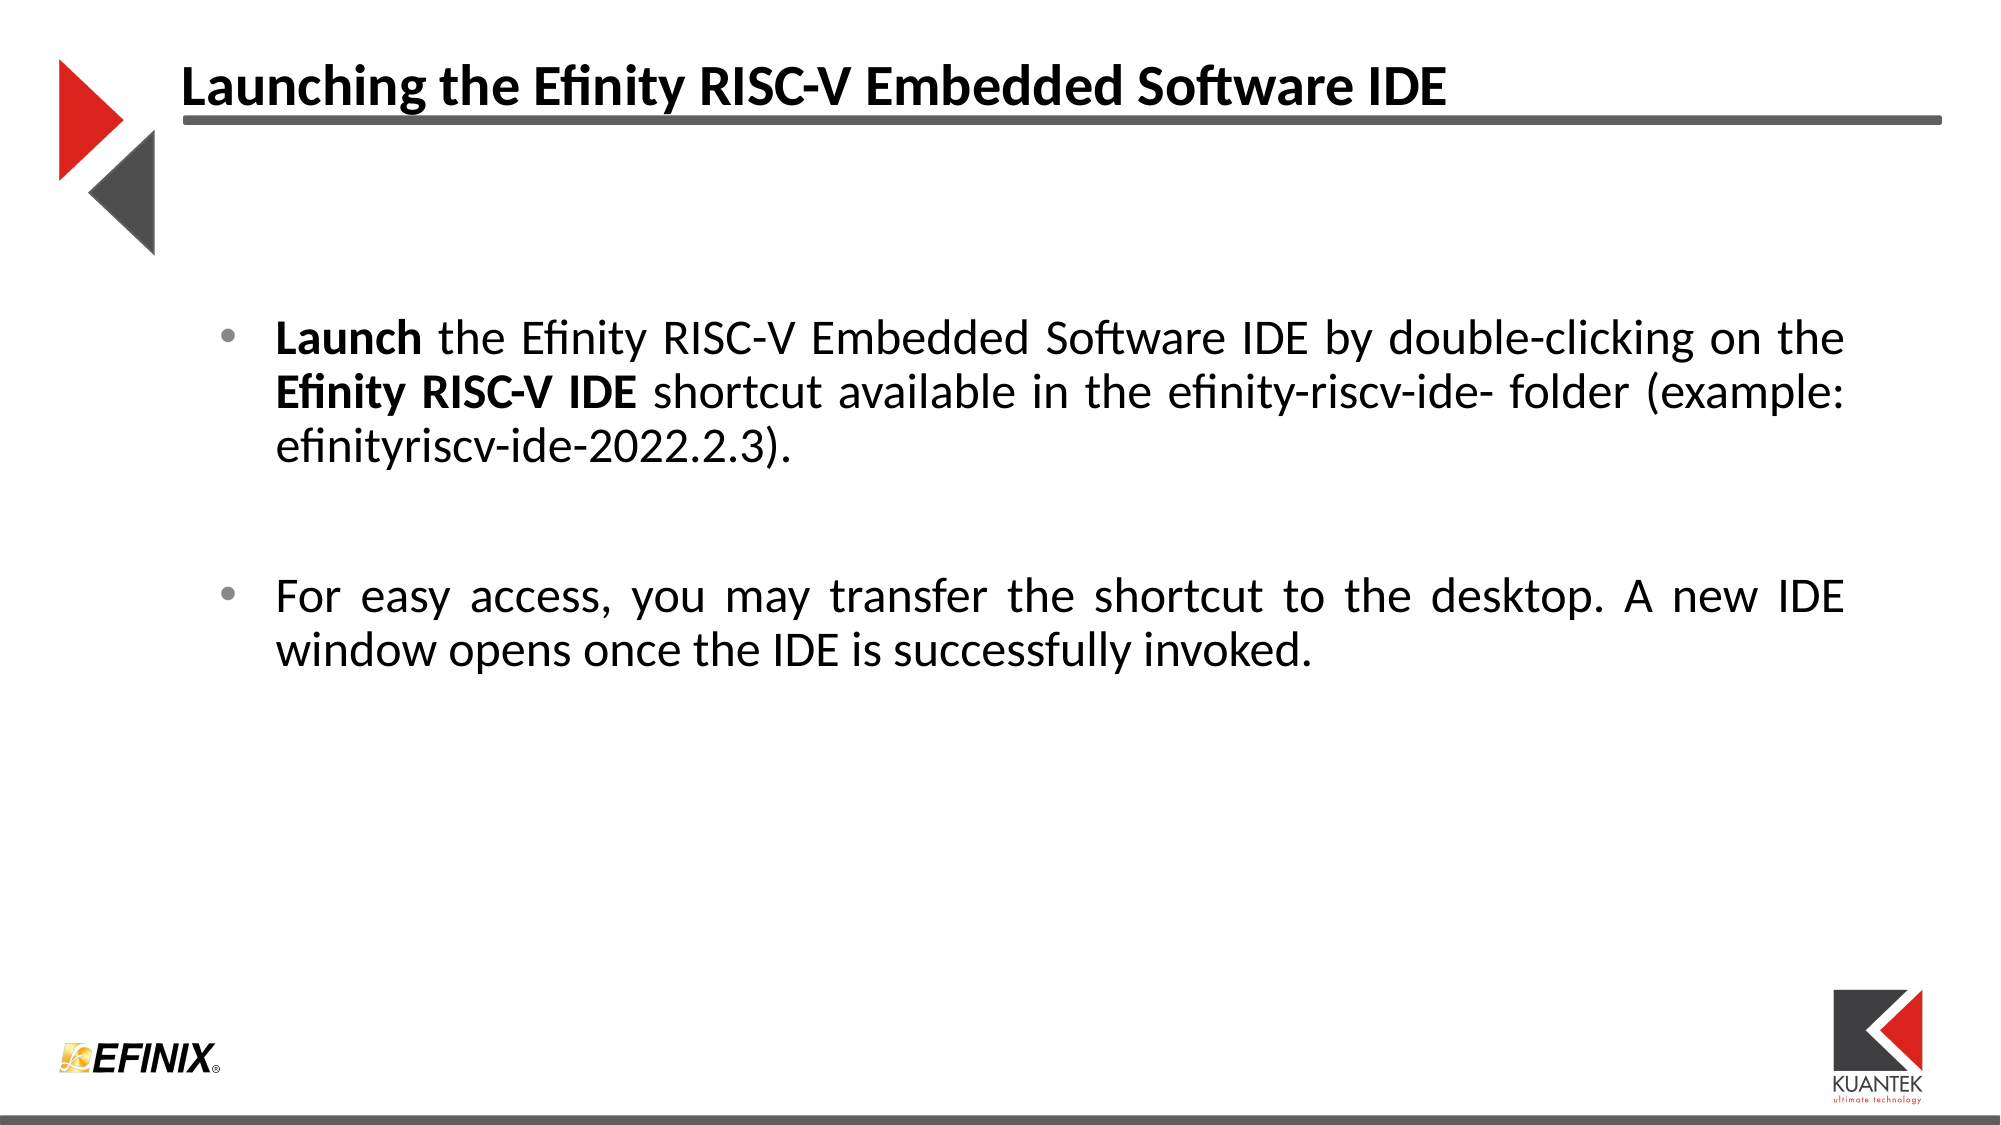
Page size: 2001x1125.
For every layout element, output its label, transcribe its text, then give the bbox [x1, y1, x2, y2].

picture [58, 1043, 221, 1073]
title Launching the Efinity RISC-V Embedded Software IDE [166, 14, 1892, 126]
picture [59, 59, 124, 181]
list Launch the Efinity RISC-V Embedded Software IDE by double-clicking on the Efinity RISC-V IDE shortcut available in the efinity-riscv-ide- folder (example: efinityriscv-ide-2022.2.3). For easy access, you may transfer the shortcut to the desktop. A new IDE window opens once the IDE is successfully invoked. [166, 148, 1862, 999]
picture [1833, 989, 1923, 1105]
